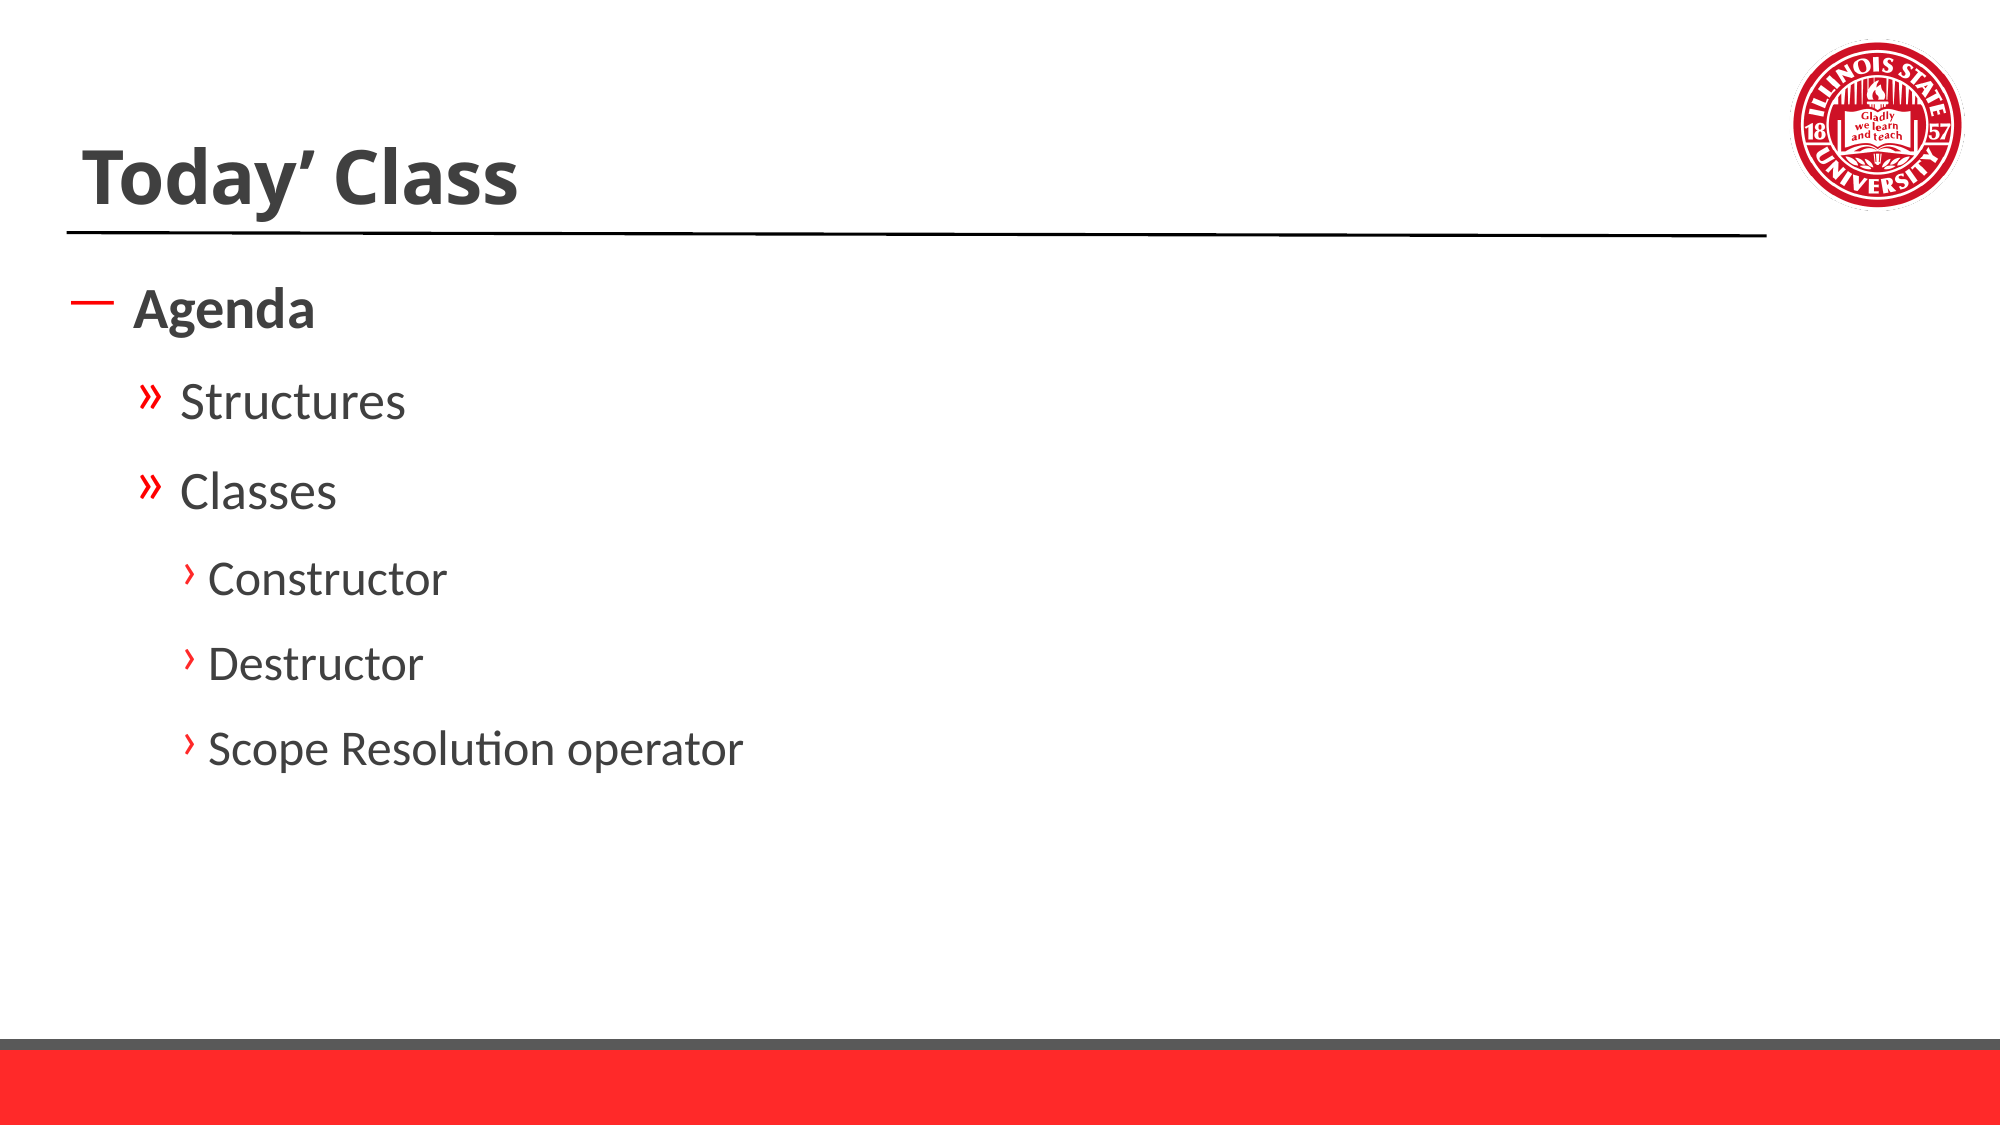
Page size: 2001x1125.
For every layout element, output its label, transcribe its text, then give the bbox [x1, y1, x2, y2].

title Today’ Class [66, 0, 1767, 228]
list Agenda Structures Classes Constructor Destructor Scope Resolution operator [66, 262, 1825, 1013]
picture [1789, 39, 1965, 211]
